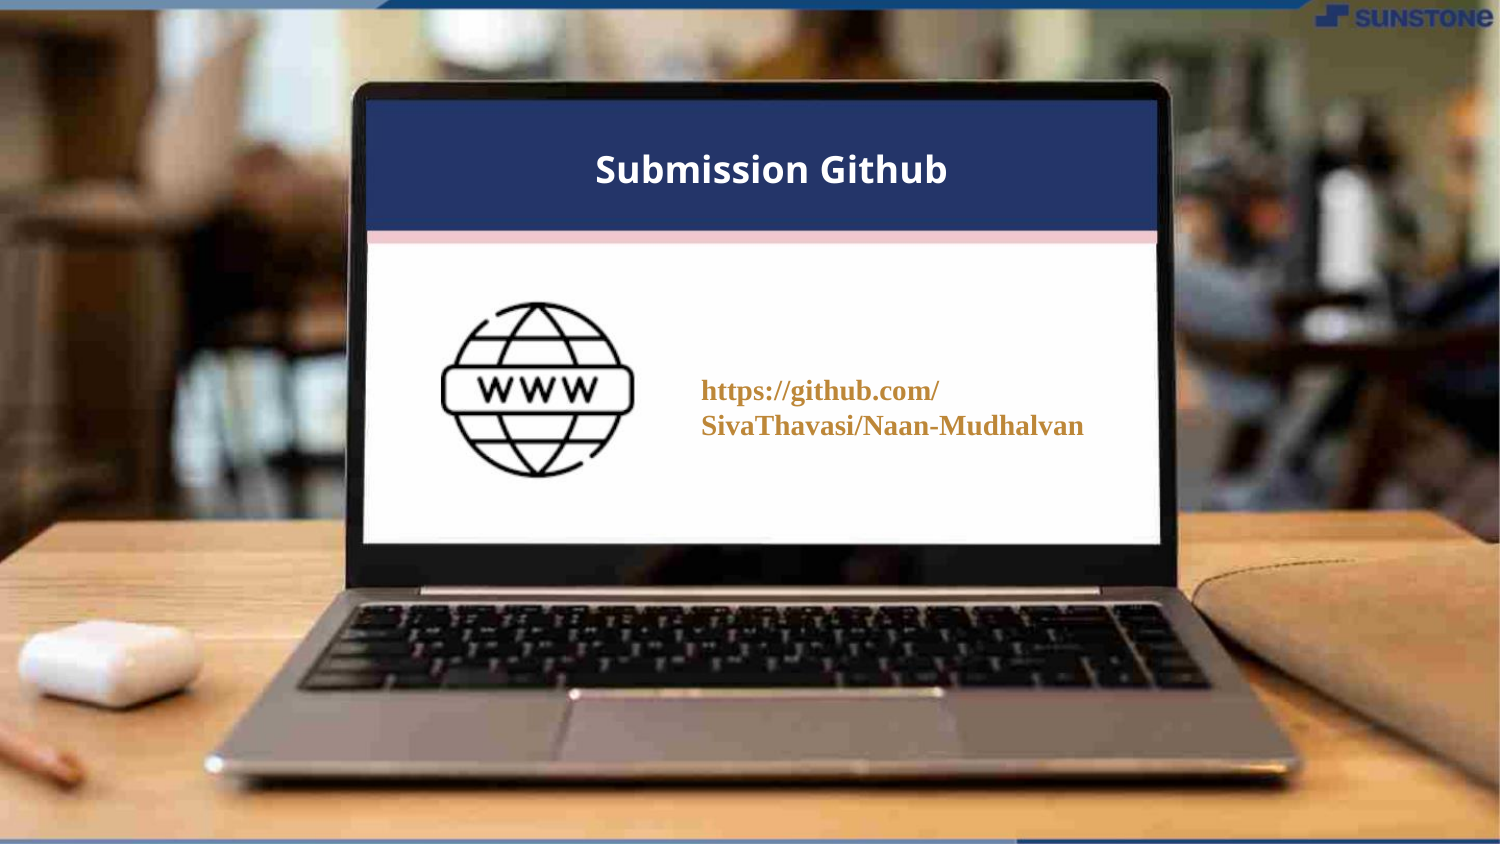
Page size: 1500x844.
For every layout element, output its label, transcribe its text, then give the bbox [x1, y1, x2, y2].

text_box Submission Github [595, 146, 954, 191]
text_box https://github.com/SivaThavasi/Naan-Mudhalvan [700, 372, 1116, 441]
text_box [0, 0, 1500, 844]
